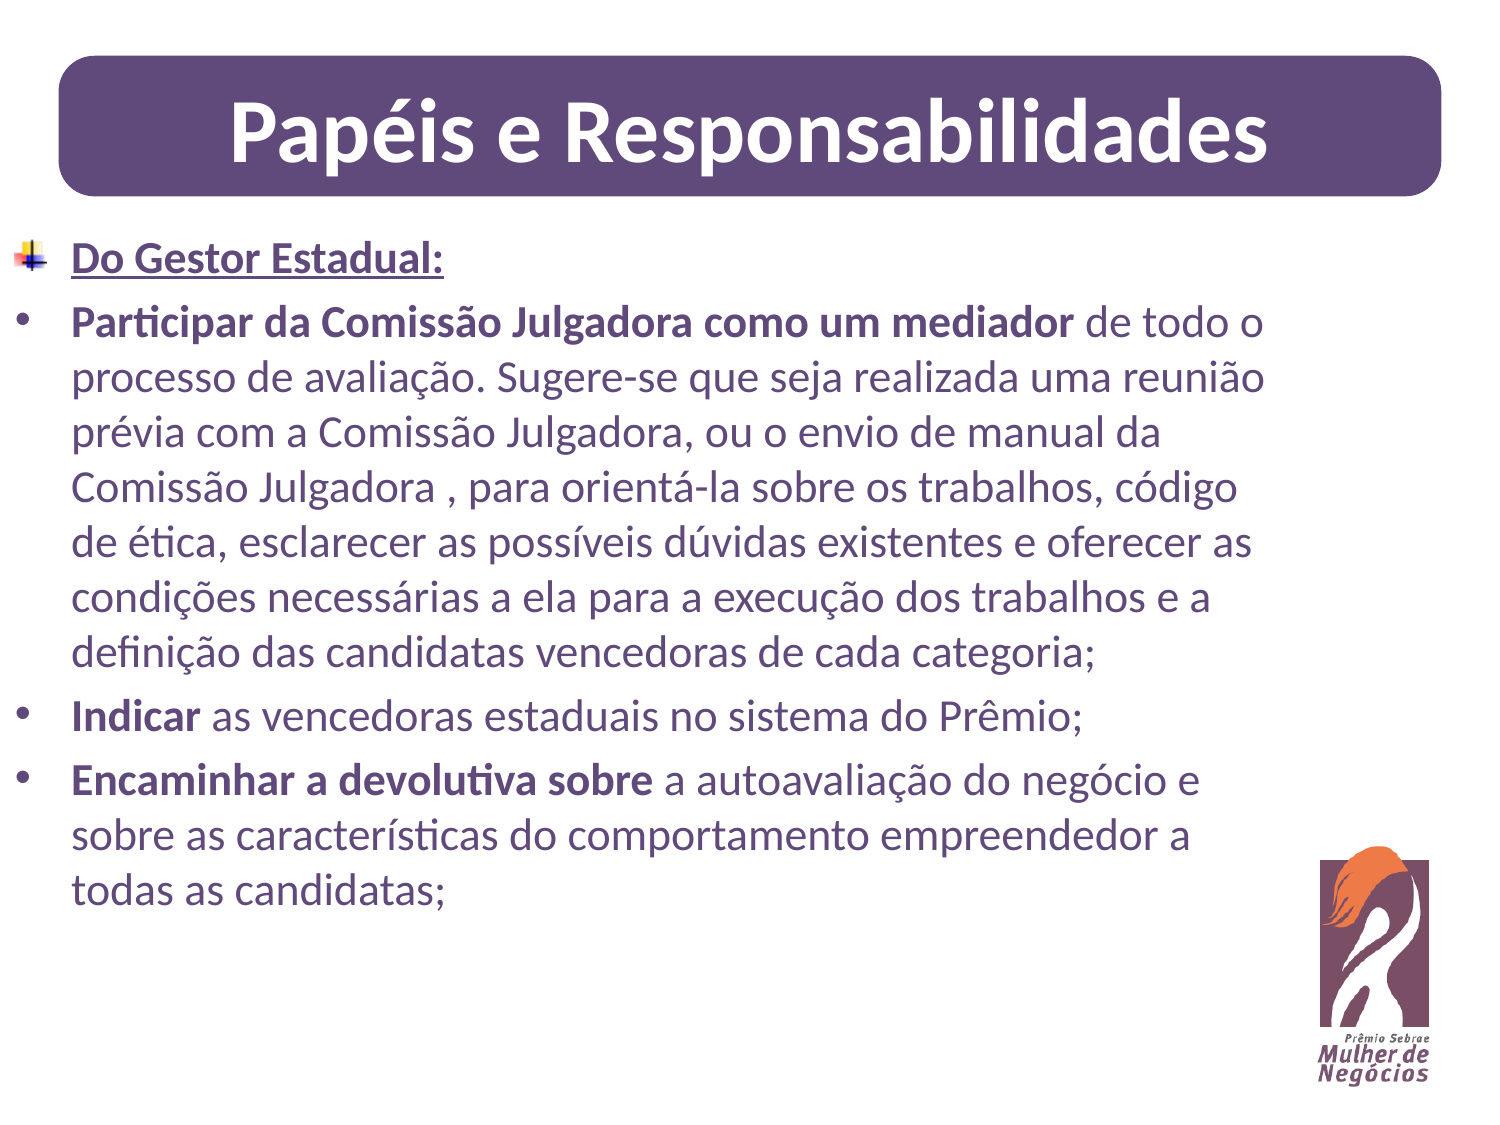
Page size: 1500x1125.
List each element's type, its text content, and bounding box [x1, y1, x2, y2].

picture [14, 238, 47, 271]
picture [1245, 803, 1500, 1125]
list Do Gestor Estadual: Participar da Comissão Julgadora como um mediador de todo o processo de avaliação. Sugere-se que seja realizada uma reunião prévia com a Comissão Julgadora, ou o envio de manual da Comissão Julgadora , para orientá-la sobre os trabalhos, código de ética, esclarecer as possíveis dúvidas existentes e oferecer as condições necessárias a ela para a execução dos trabalhos e a definição das candidatas vencedoras de cada categoria; Indicar as vencedoras estaduais no sistema do Prêmio; Encaminhar a devolutiva sobre a autoavaliação do negócio e sobre as características do comportamento empreendedor a todas as candidatas; [0, 219, 1282, 1047]
text_box Papéis e Responsabilidades [56, 53, 1444, 199]
